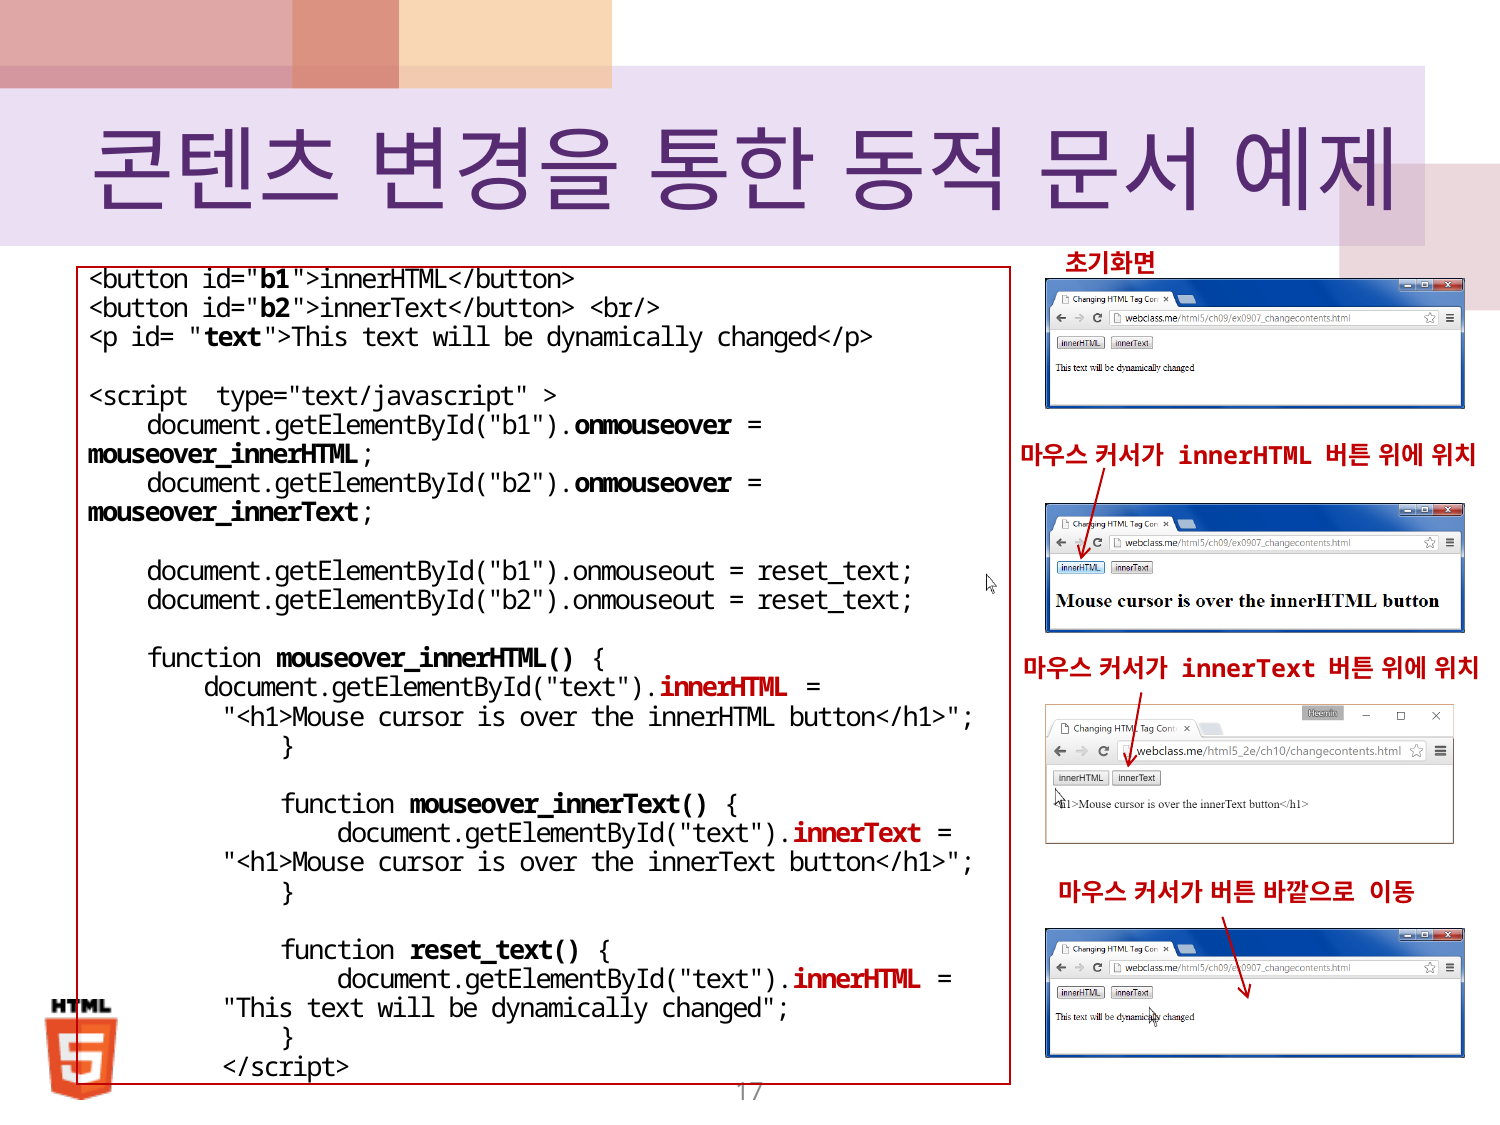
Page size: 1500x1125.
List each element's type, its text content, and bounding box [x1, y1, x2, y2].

text_box 마우스 커서가 innerHTML 버튼 위에 위치 [997, 444, 1500, 489]
title 콘텐츠 변경을 통한 동적 문서 예제 [75, 88, 1425, 246]
picture [1045, 928, 1465, 1059]
picture [983, 571, 998, 596]
picture [31, 999, 132, 1100]
picture [1045, 278, 1465, 409]
picture [1045, 703, 1455, 844]
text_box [1127, 692, 1142, 768]
table_header <button id="b1">innerHTML</button> <button id="b2">innerText</button> <br/> <p id= "text">This text will be dynamically changed</p> <script type="text/javascript" > document.getElementById("b1").onmouseover = mouseover_innerHTML; document.getElementById("b2").onmouseover = mouseover_innerText; document.getElementById("b1").onmouseout = reset_text; document.getElementById("b2").onmouseout = reset_text; function mouseover_innerHTML() { document.getElementById("text").innerHTML = "<h1>Mouse cursor is over the innerHTML button</h1>"; } function mouseover_innerText() { document.getElementById("text").innerText = "<h1>Mouse cursor is over the innerText button</h1>"; } function reset_text() { document.getElementById("text").innerHTML = "This text will be dynamically changed"; } </script> [78, 268, 1009, 1083]
text_box 초기화면 [1033, 243, 1189, 284]
picture [1045, 503, 1465, 634]
text_box 마우스 커서가 버튼 바깥으로 이동 [1009, 881, 1465, 935]
text_box 마우스 커서가 innerText 버튼 위에 위치 [1003, 656, 1500, 707]
slide_number 17 [574, 1072, 925, 1113]
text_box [1080, 467, 1105, 560]
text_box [1222, 916, 1249, 1000]
